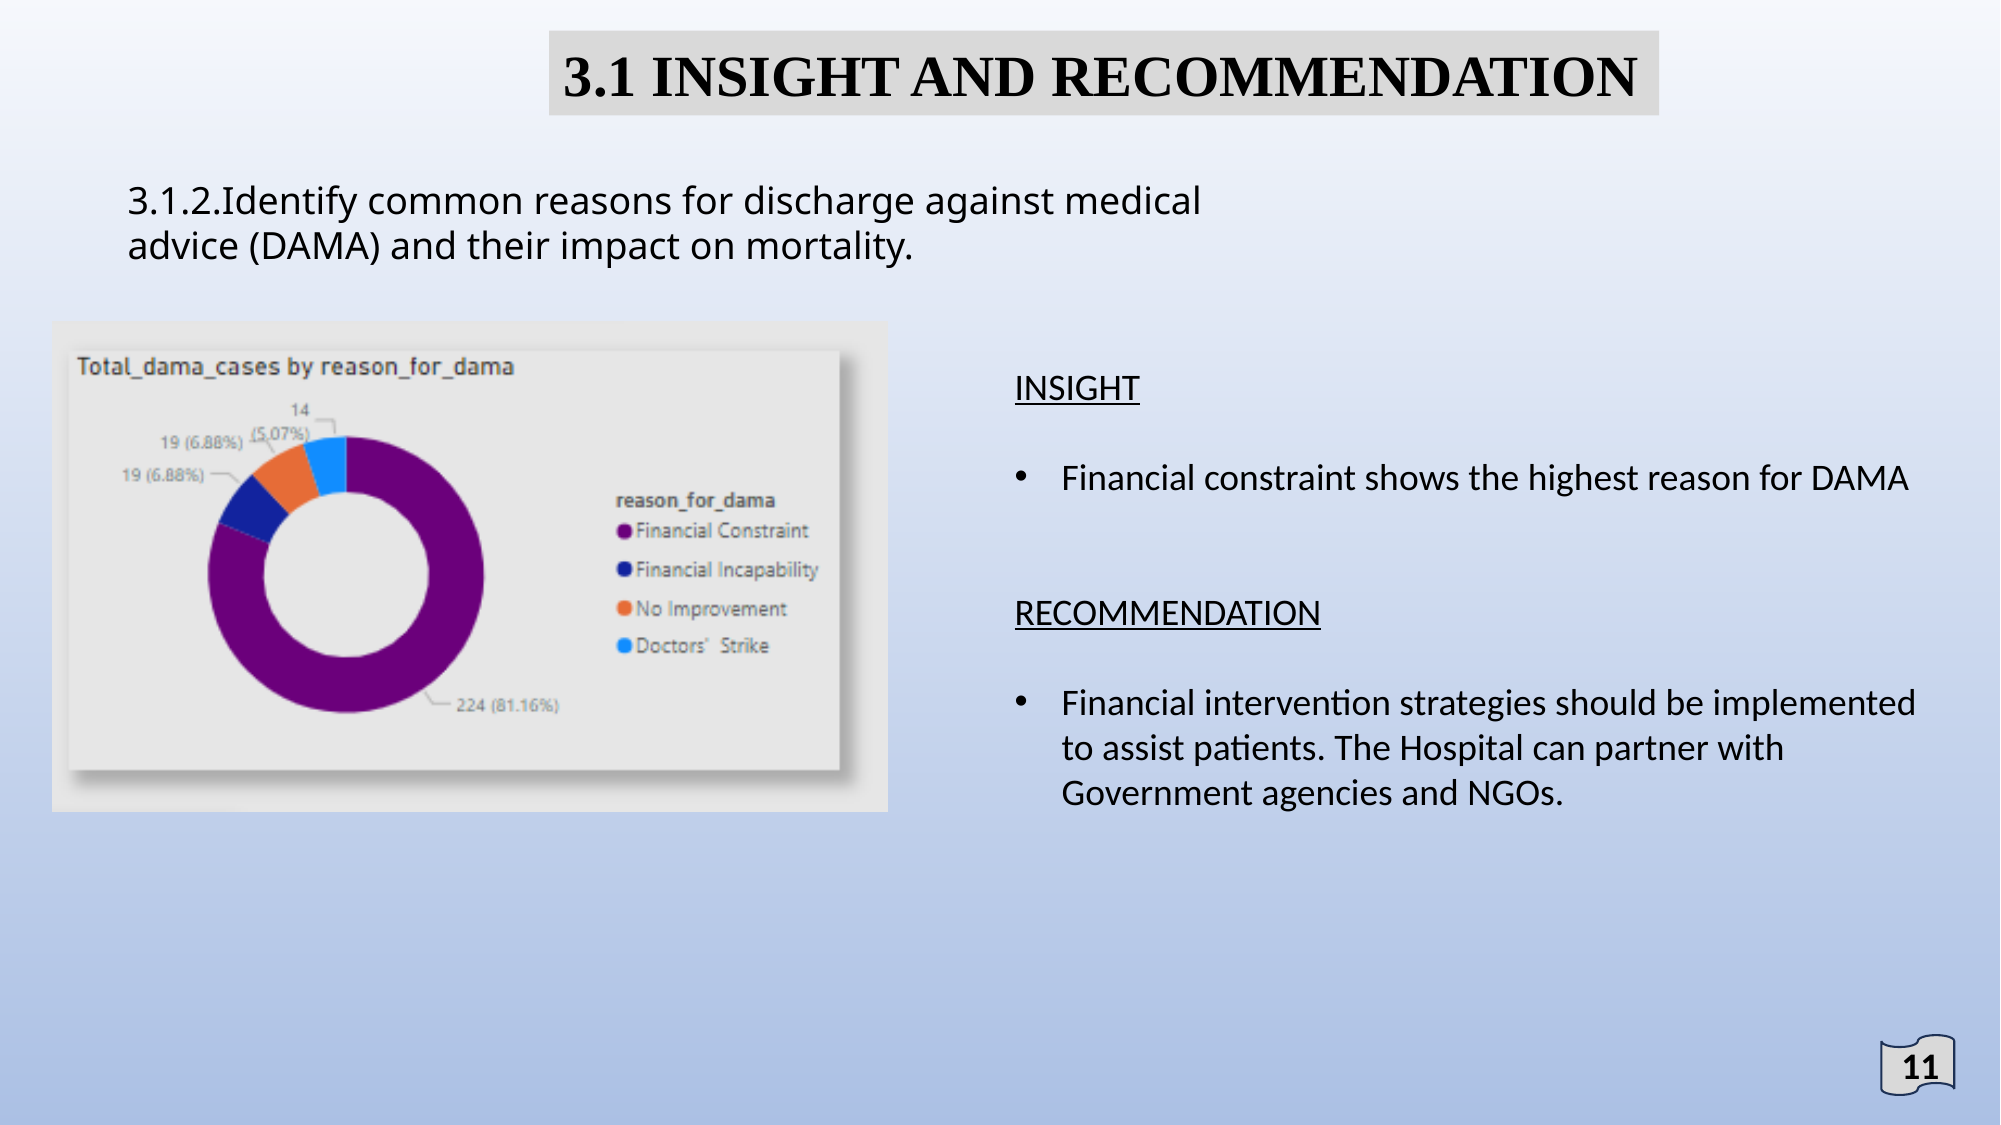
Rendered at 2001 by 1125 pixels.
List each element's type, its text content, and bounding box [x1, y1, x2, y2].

text_box INSIGHT Financial constraint shows the highest reason for DAMA RECOMMENDATION Financial intervention strategies should be implemented to assist patients. The Hospital can partner with Government agencies and NGOs. [999, 355, 1948, 821]
picture [52, 321, 888, 812]
slide_number 11 [1848, 1034, 1955, 1095]
text_box 3.1.2.Identify common reasons for discharge against medical advice (DAMA) and their impact on mortality. [112, 169, 1288, 320]
text_box 3.1 INSIGHT AND RECOMMENDATION [549, 30, 1660, 116]
